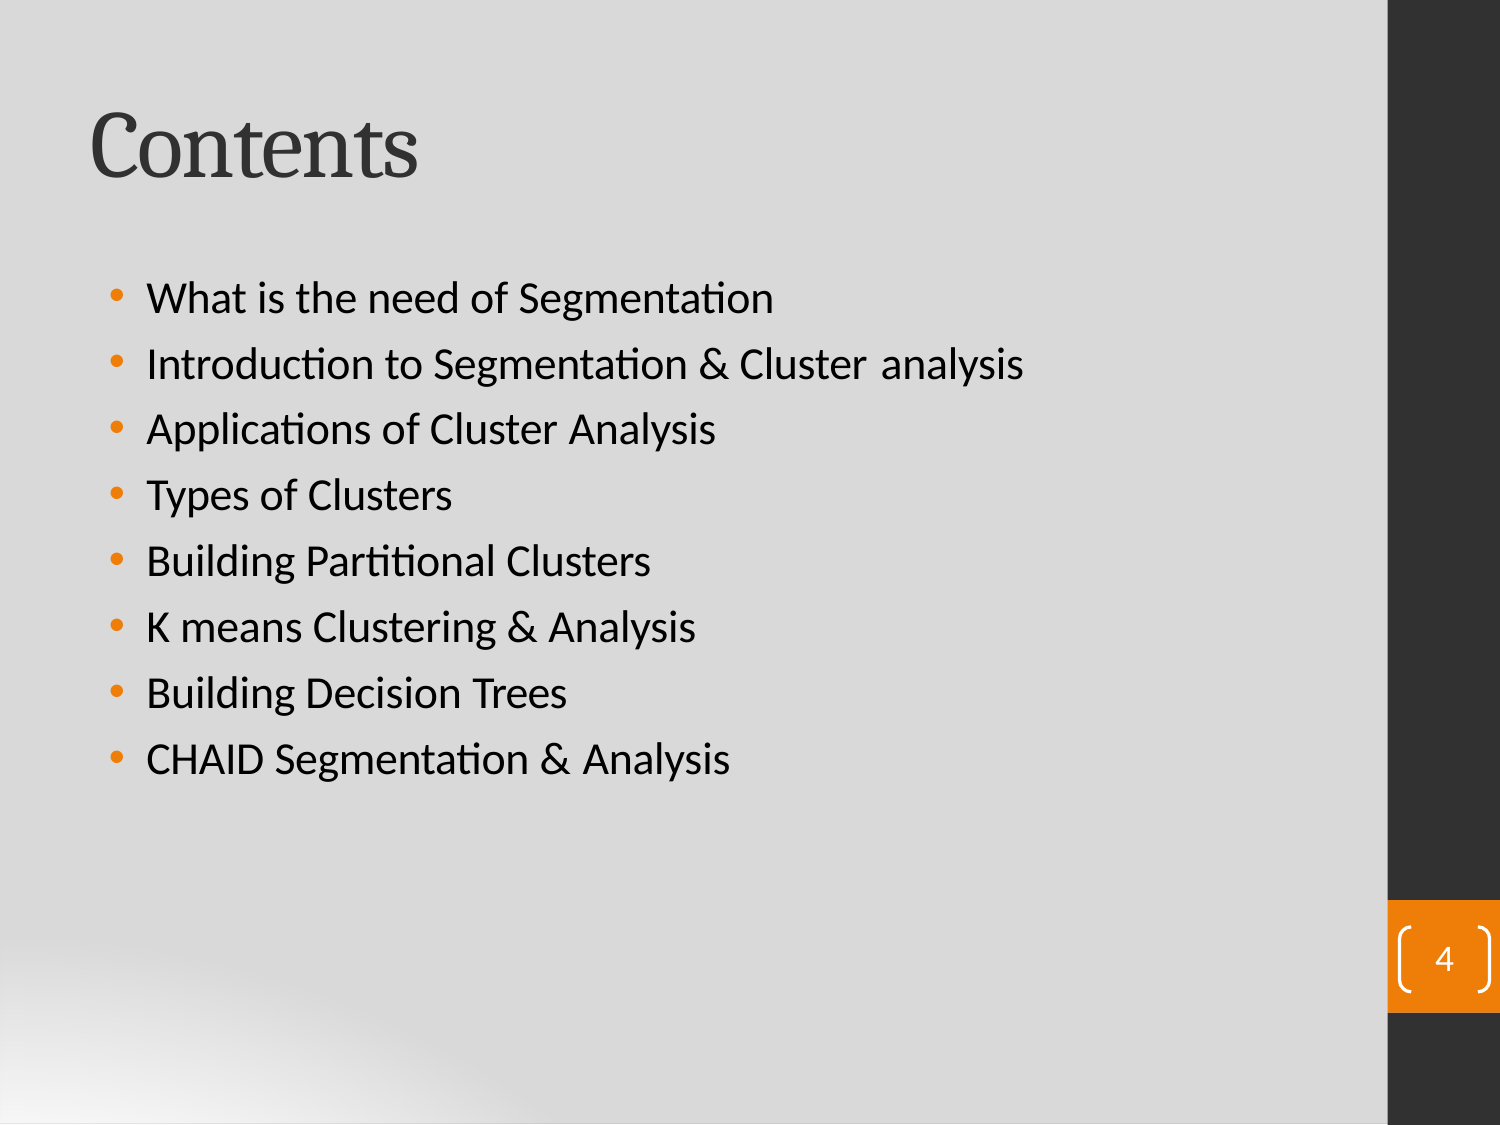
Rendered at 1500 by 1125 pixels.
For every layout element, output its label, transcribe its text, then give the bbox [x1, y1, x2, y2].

title Contents [87, 81, 1413, 270]
text_box 4 [1433, 934, 1457, 980]
text_box What is the need of Segmentation Introduction to Segmentation & Cluster analysis Applications of Cluster Analysis Types of Clusters Building Partitional Clusters K means Clustering & Analysis Building Decision Trees CHAID Segmentation & Analysis [106, 267, 1036, 784]
picture [0, 0, 1387, 1125]
text_box [1399, 926, 1412, 992]
text_box [1477, 926, 1490, 992]
